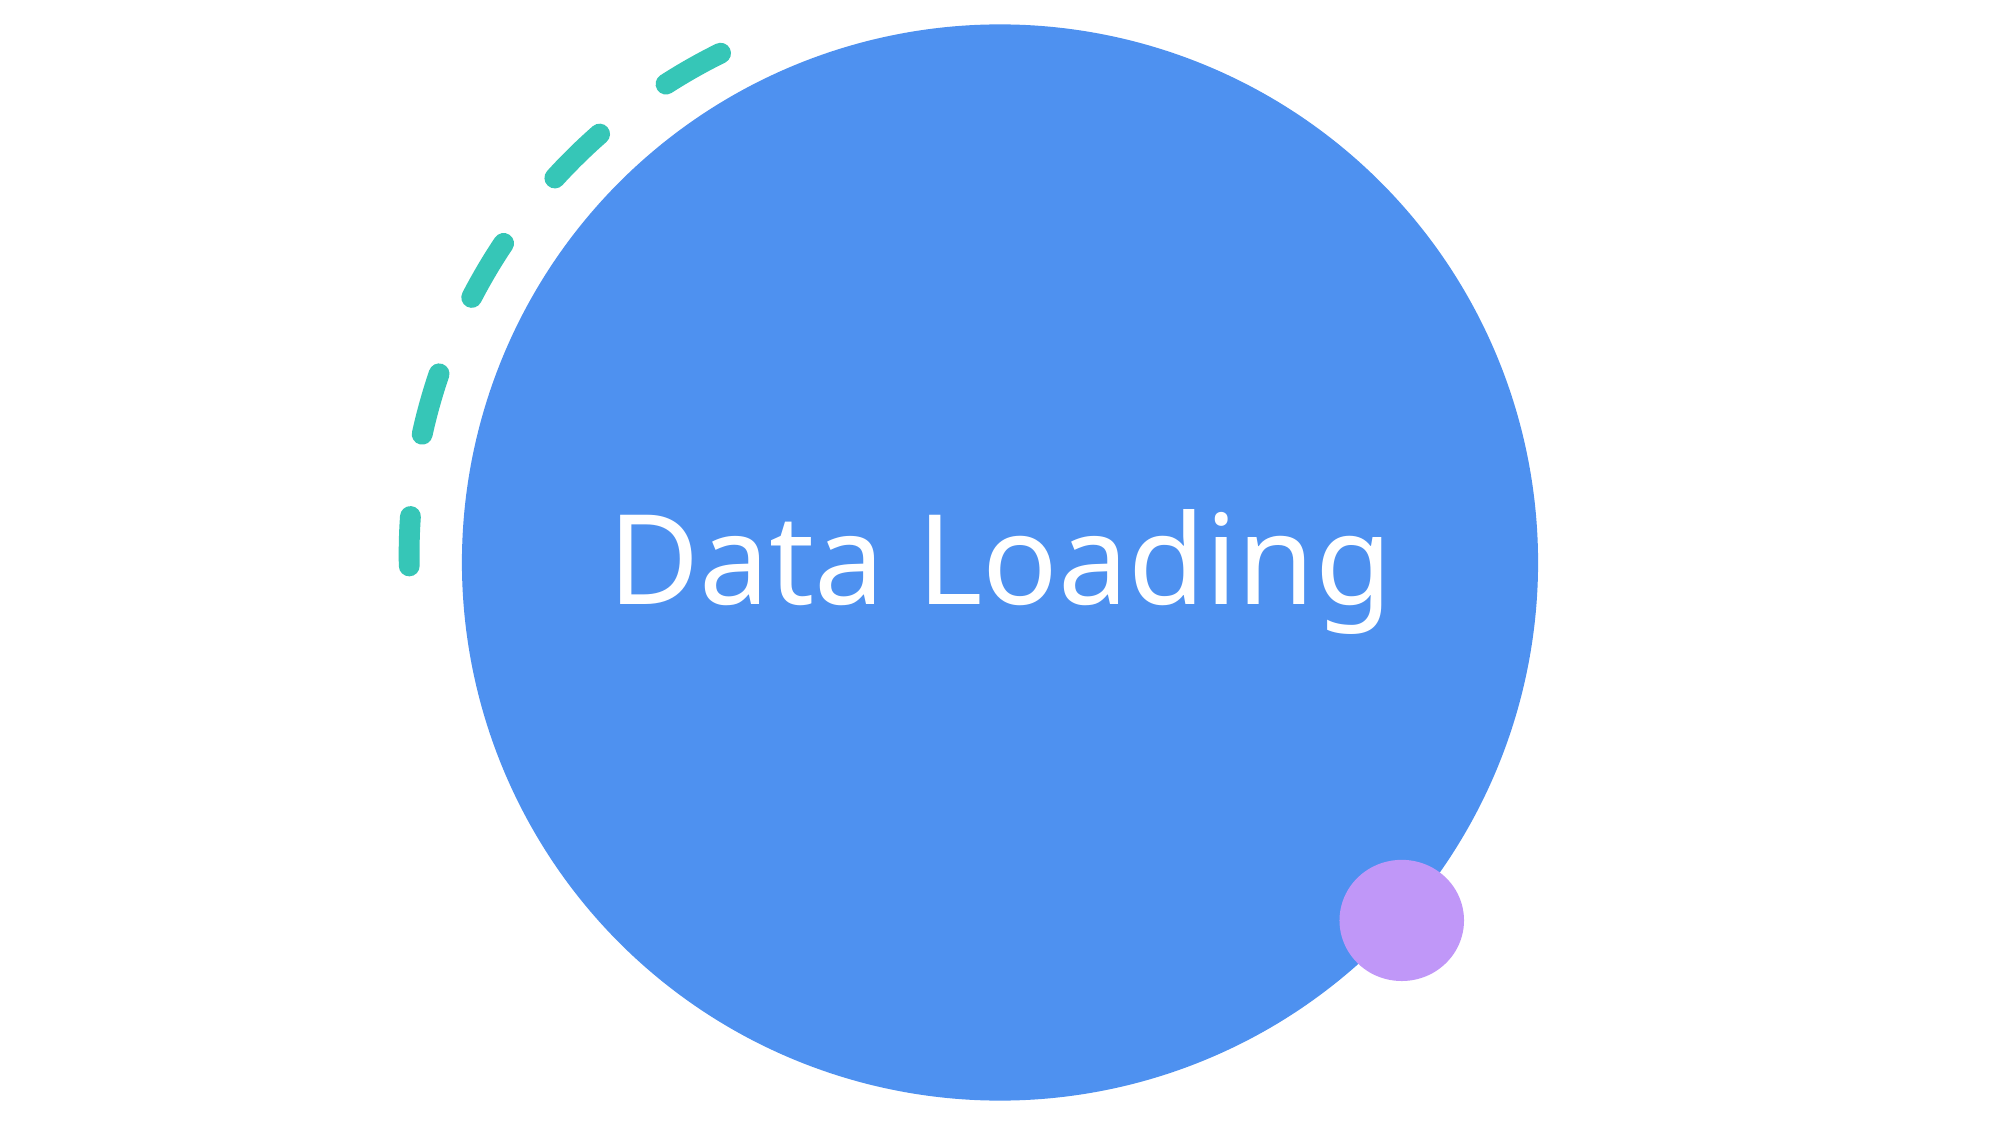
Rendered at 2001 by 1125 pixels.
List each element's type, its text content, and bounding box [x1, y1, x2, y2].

title Data Loading [544, 226, 1457, 639]
